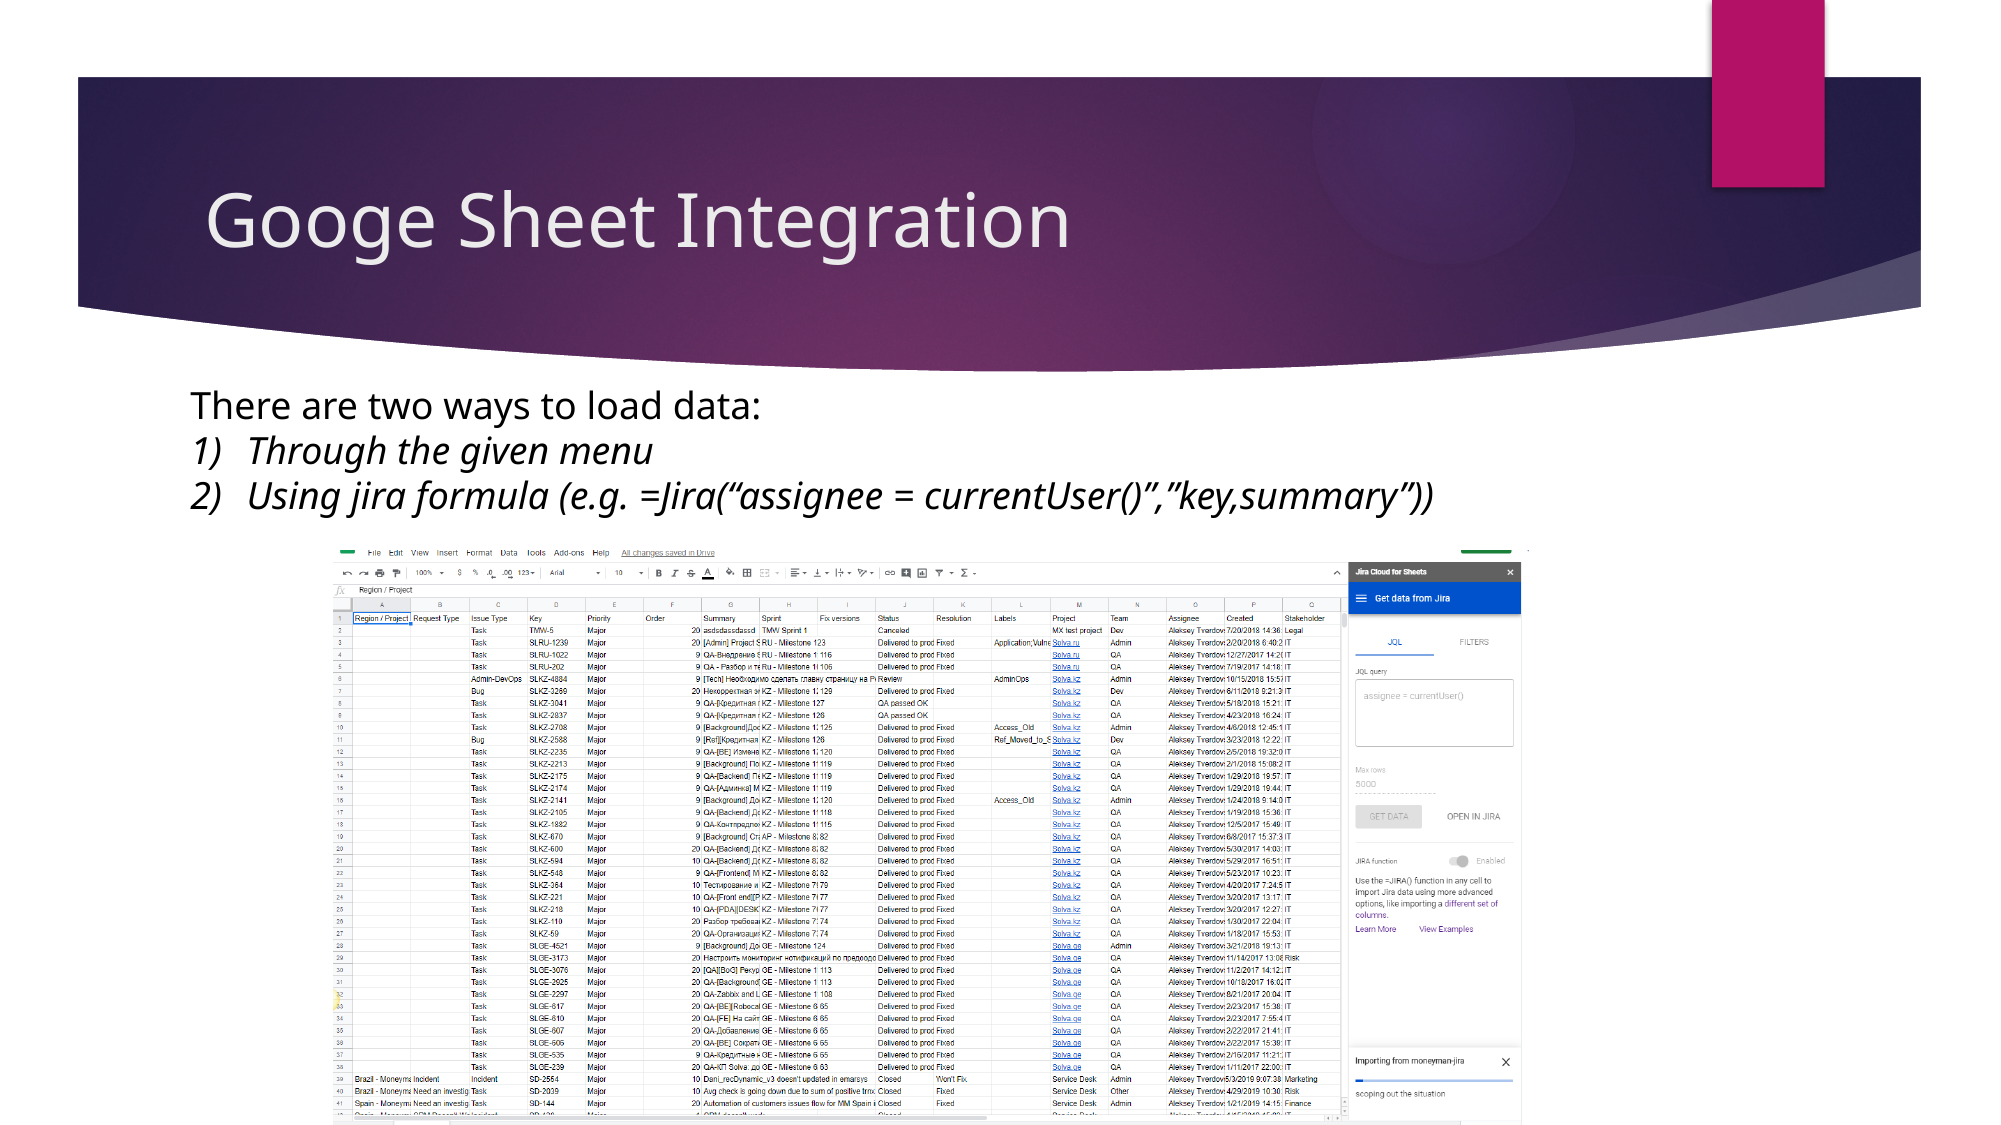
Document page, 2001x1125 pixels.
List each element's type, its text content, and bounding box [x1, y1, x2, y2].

title Googe Sheet Integration [189, 159, 1627, 276]
text_box There are two ways to load data: Through the given menu Using jira formula (e.g. =Jira(“assignee = currentUser()”,”key,summary”)) [175, 375, 1871, 525]
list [333, 550, 1529, 1125]
